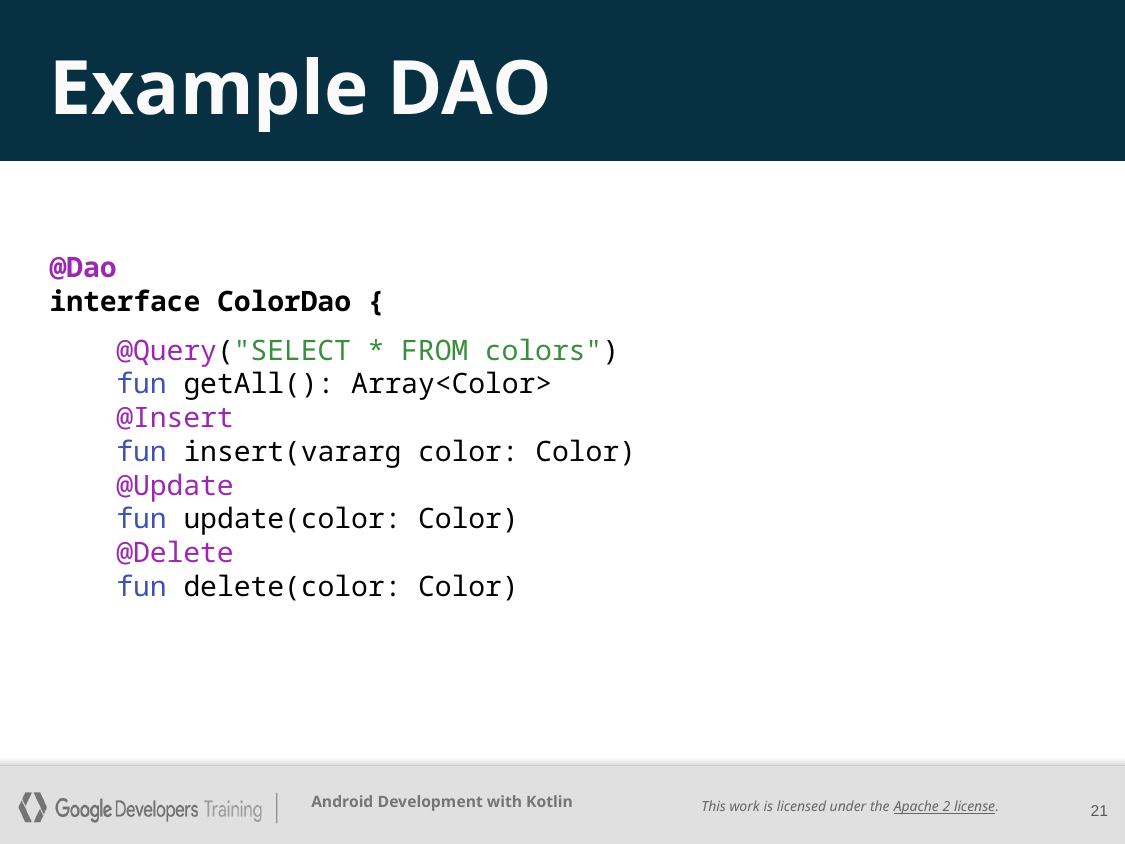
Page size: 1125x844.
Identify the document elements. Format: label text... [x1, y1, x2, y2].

title Example DAO [38, 28, 1087, 122]
slide_number 21 [1051, 777, 1120, 842]
picture [0, 161, 1125, 844]
list @Dao interface ColorDao { @Query("SELECT * FROM colors") fun getAll(): Array<Color> @Insert fun insert(vararg color: Color) @Update fun update(color: Color) @Delete fun delete(color: Color) [38, 238, 1087, 641]
